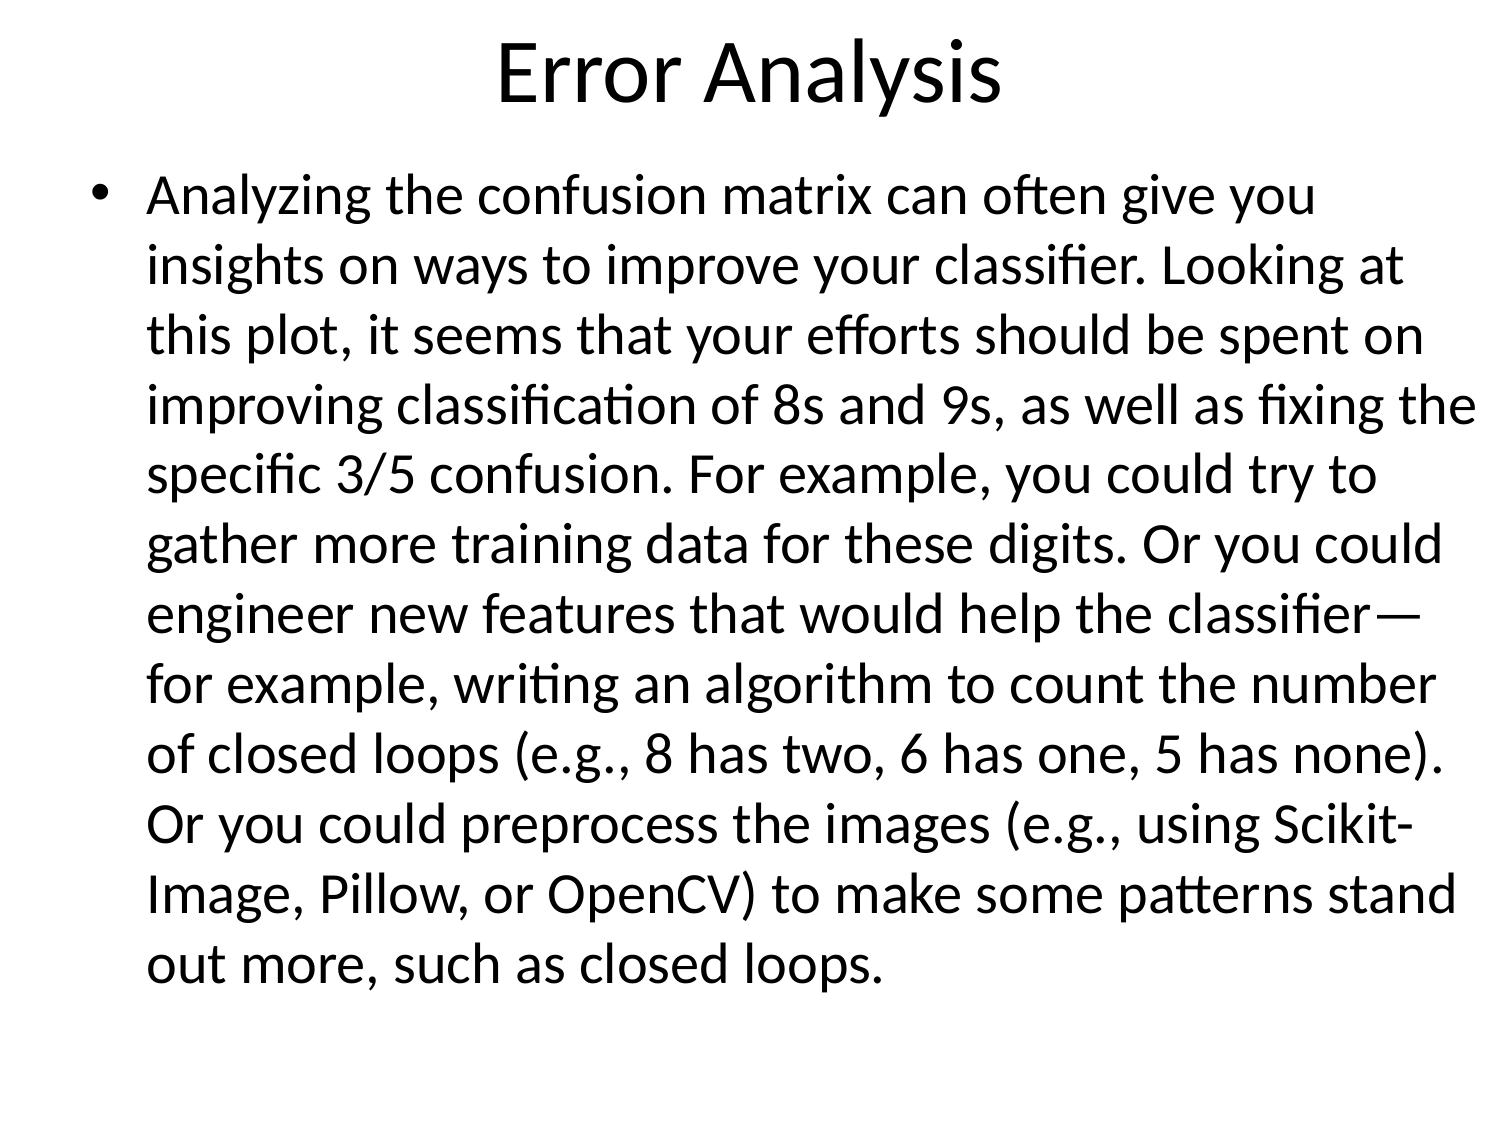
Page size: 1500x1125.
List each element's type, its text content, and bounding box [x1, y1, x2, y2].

title Error Analysis [75, 0, 1425, 148]
list Analyzing the confusion matrix can often give you insights on ways to improve your classifier. Looking at this plot, it seems that your efforts should be spent on improving classification of 8s and 9s, as well as fixing the specific 3/5 confusion. For example, you could try to gather more training data for these digits. Or you could engineer new features that would help the classifier—for example, writing an algorithm to count the number of closed loops (e.g., 8 has two, 6 has one, 5 has none). Or you could preprocess the images (e.g., using Scikit-Image, Pillow, or OpenCV) to make some patterns stand out more, such as closed loops. [75, 148, 1500, 1125]
